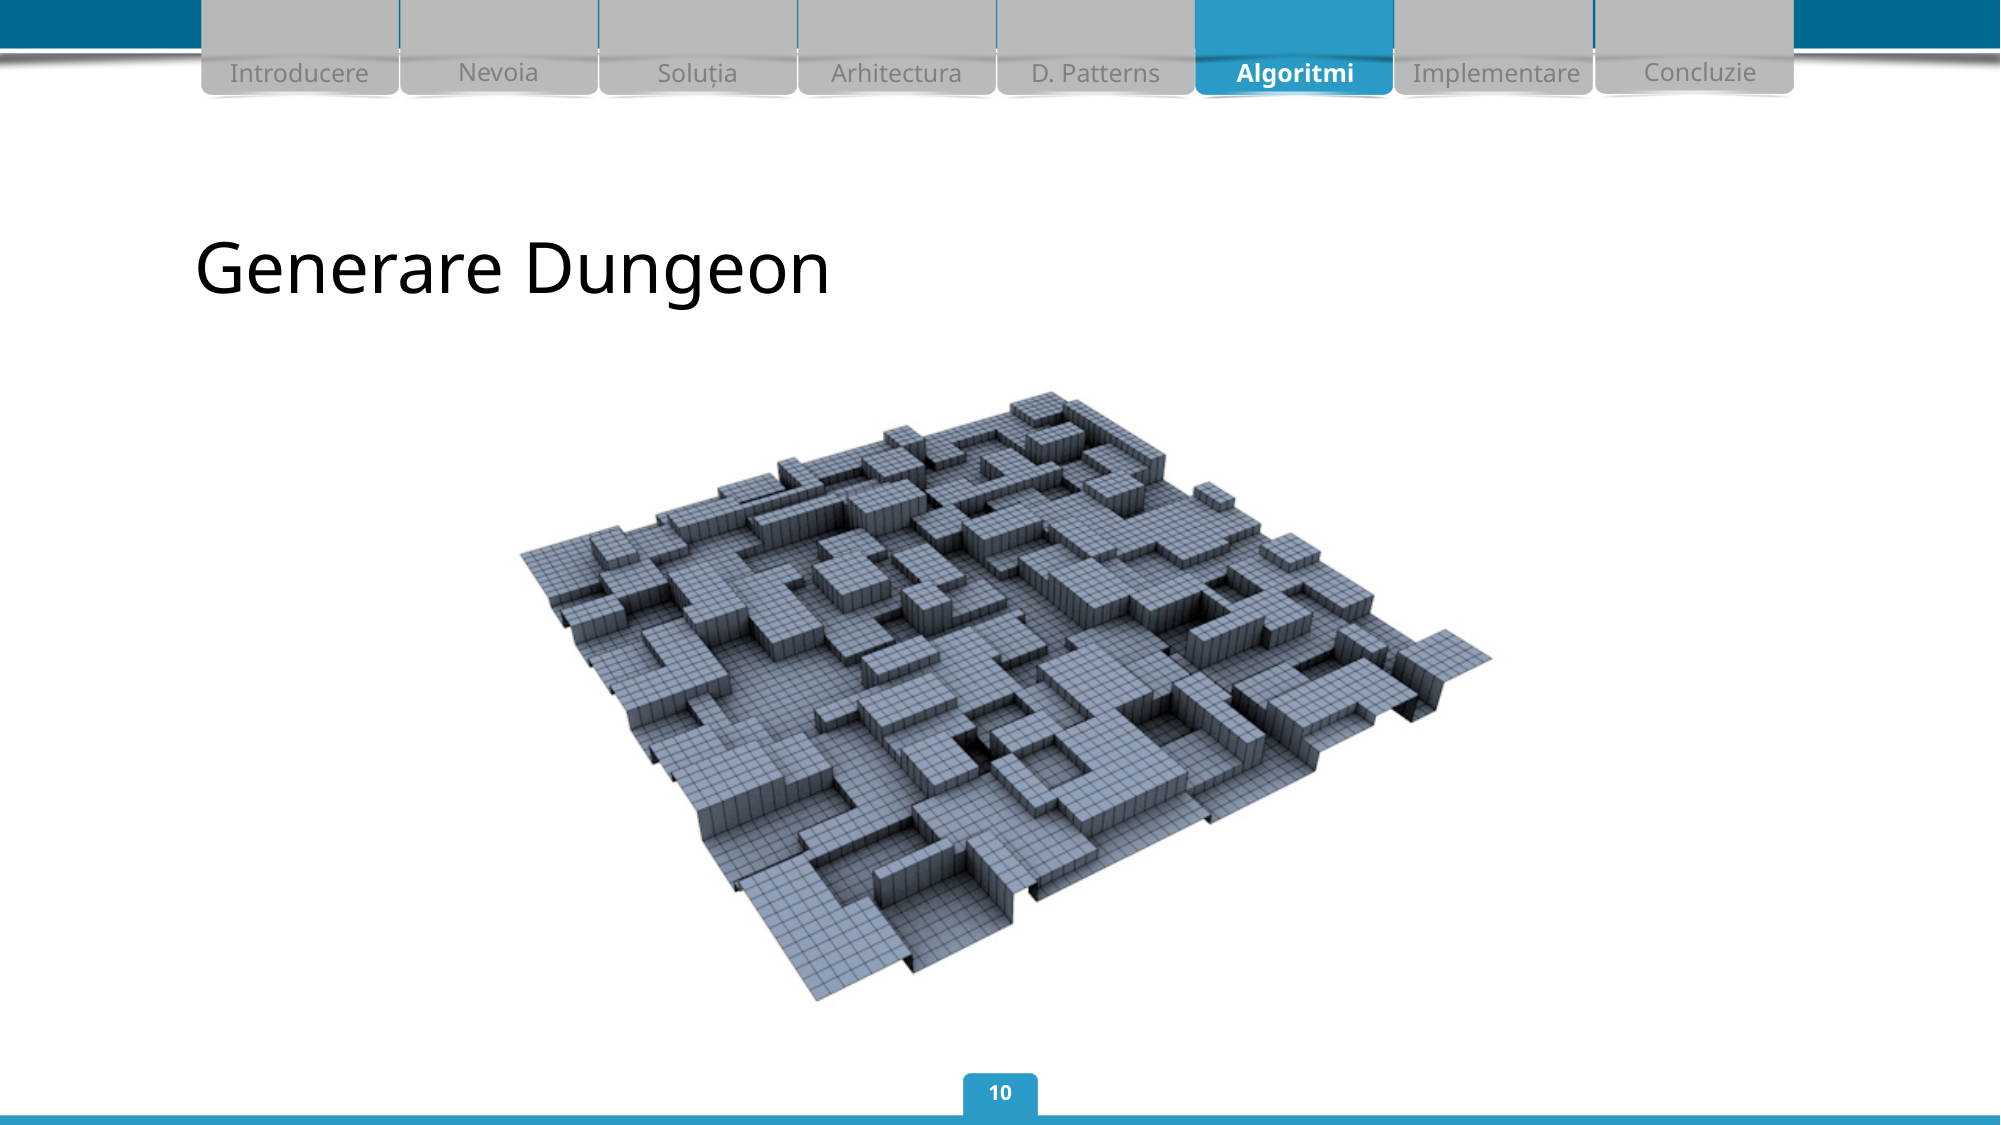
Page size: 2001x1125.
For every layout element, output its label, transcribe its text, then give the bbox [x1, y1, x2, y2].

picture [0, 49, 200, 73]
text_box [200, 0, 1800, 100]
picture [1800, 49, 2000, 73]
text_box Generare Dungeon [179, 222, 1615, 320]
picture [499, 372, 1501, 1020]
picture [0, 1073, 2000, 1125]
